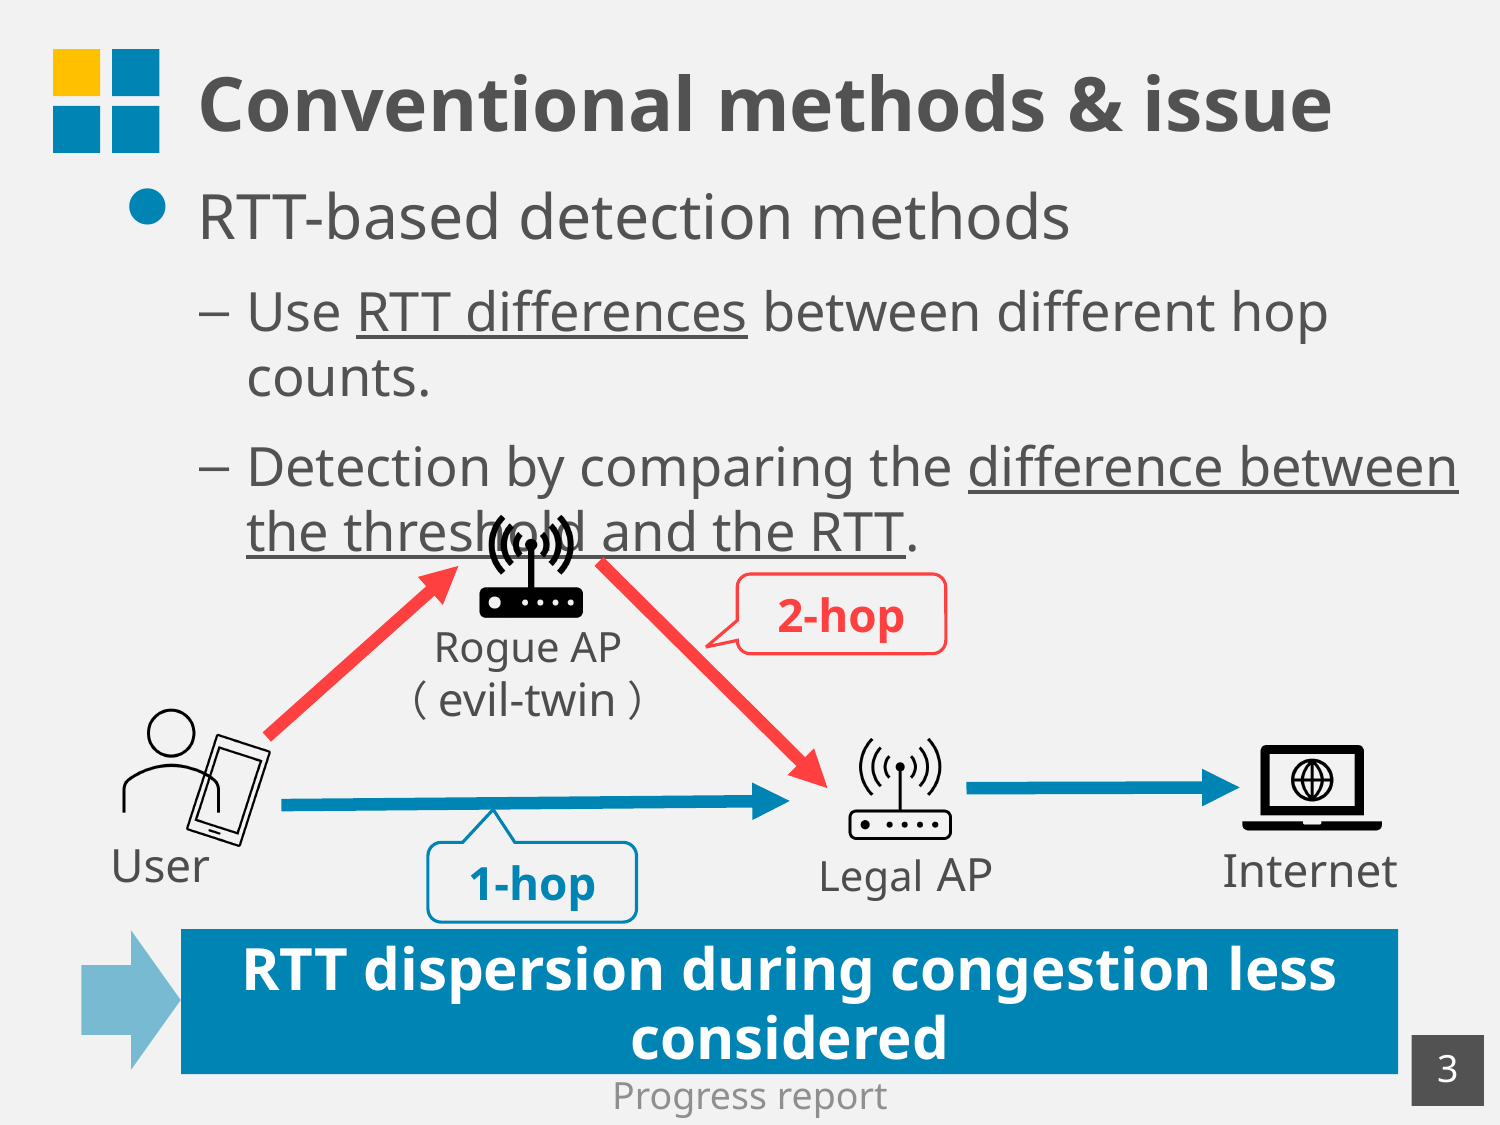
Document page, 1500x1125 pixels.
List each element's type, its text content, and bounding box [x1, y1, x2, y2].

text_box [80, 927, 182, 1073]
text_box RTT dispersion during congestion less considered [180, 928, 1399, 1075]
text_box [287, 800, 791, 806]
text_box Internet [1194, 834, 1427, 905]
text_box Legal AP [789, 834, 1022, 910]
text_box Rogue AP （evil-twin） [463, 647, 598, 734]
text_box 1-hop [427, 814, 638, 923]
slide_number 2 [1411, 1035, 1484, 1106]
list RTT-based detection methods Use RTT differences between different hop counts. Detection by comparing the difference between the threshold and the RTT. [109, 169, 1481, 945]
picture [1239, 714, 1386, 861]
picture [827, 715, 973, 861]
picture [458, 493, 604, 639]
text_box User [91, 828, 229, 899]
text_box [603, 565, 828, 789]
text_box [271, 565, 459, 733]
text_box 2-hop [833, 573, 947, 655]
footer Progress report [75, 1064, 1425, 1125]
picture [98, 687, 297, 859]
title Conventional methods & issue [183, 7, 1500, 195]
